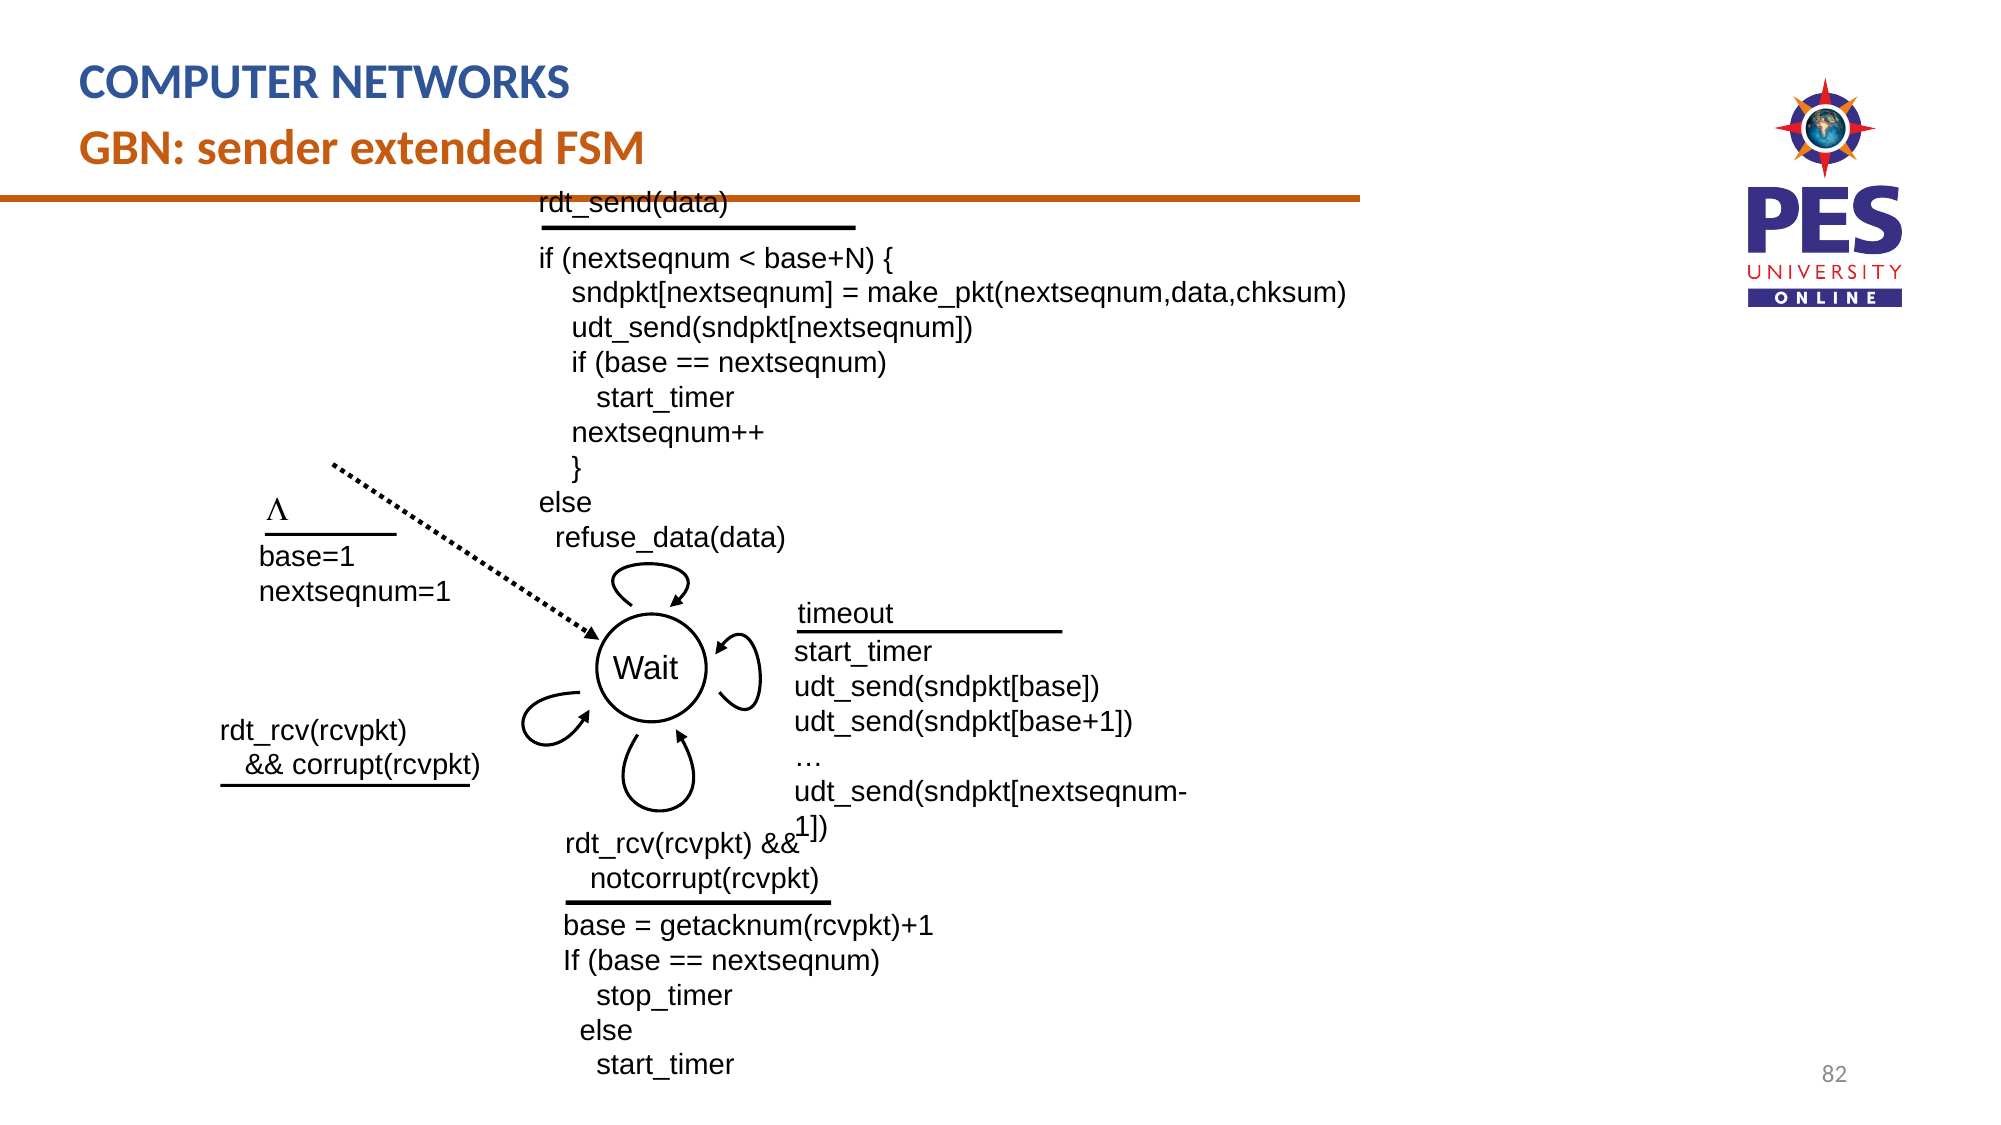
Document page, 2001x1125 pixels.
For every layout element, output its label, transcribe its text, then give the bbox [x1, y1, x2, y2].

text_box rdt_rcv(rcvpkt) && notcorrupt(rcvpkt) [550, 816, 1016, 891]
text_box start_timer udt_send(sndpkt[base]) udt_send(sndpkt[base+1]) … udt_send(sndpkt[nextseqnum-1]) [779, 624, 1235, 761]
slide_number 82 [1412, 1042, 1863, 1103]
text_box timeout [783, 586, 964, 632]
text_box base=1 nextseqnum=1 [243, 529, 488, 612]
picture [1748, 76, 1902, 307]
text_box [612, 563, 689, 607]
text_box rdt_rcv(rcvpkt) && corrupt(rcvpkt) [205, 703, 542, 777]
text_box [715, 634, 761, 710]
text_box GBN: sender extended FSM [64, 107, 1377, 183]
text_box [522, 692, 583, 746]
text_box rdt_send(data) [523, 199, 907, 218]
text_box COMPUTER NETWORKS [64, 41, 1295, 117]
text_box base = getacknum(rcvpkt)+1 If (base == nextseqnum) stop_timer else start_timer [548, 898, 1154, 1035]
text_box L [251, 480, 305, 535]
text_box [579, 613, 712, 722]
text_box if (nextseqnum < base+N) { sndpkt[nextseqnum] = make_pkt(nextseqnum,data,chksum) udt_send(sndpkt[nextseqnum]) if (base == nextseqnum) start_timer nextseqnum++ } else refuse_data(data) [523, 231, 1430, 473]
text_box [622, 729, 694, 812]
text_box rdt_send(data) [523, 175, 907, 198]
